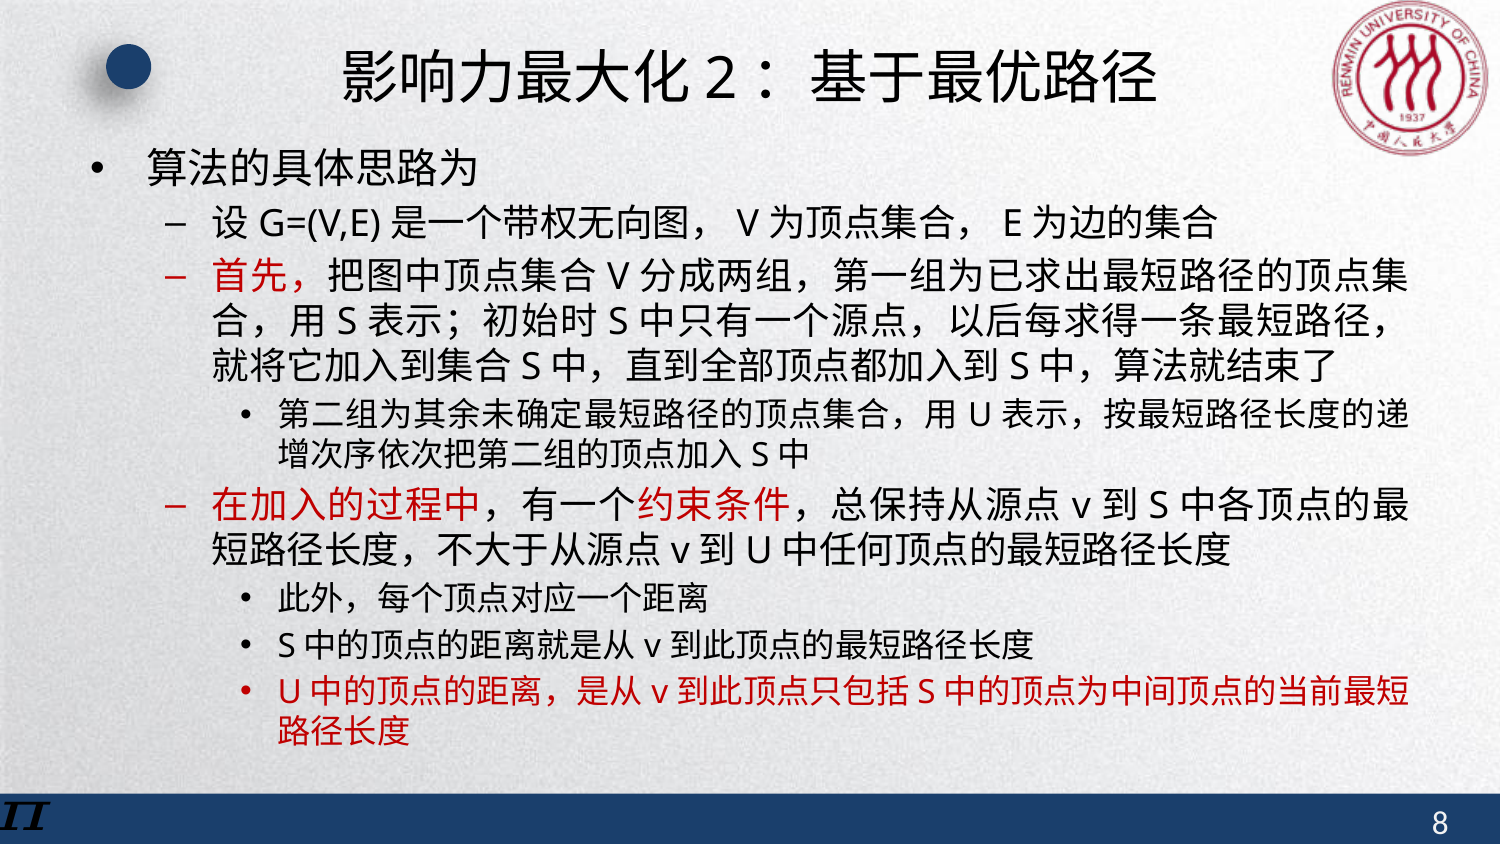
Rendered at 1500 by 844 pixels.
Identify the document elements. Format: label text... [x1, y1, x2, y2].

picture [0, 0, 1500, 793]
title 影响力最大化2：基于最优路径 [75, 33, 1425, 116]
list 算法的具体思路为 设G=(V,E)是一个带权无向图，V为顶点集合，E为边的集合 首先，把图中顶点集合V分成两组，第一组为已求出最短路径的顶点集合，用S表示；初始时S中只有一个源点，以后每求得一条最短路径，就将它加入到集合S中，直到全部顶点都加入到S中，算法就结束了 第二组为其余未确定最短路径的顶点集合，用U表示，按最短路径长度的递增次序依次把第二组的顶点加入S中 在加入的过程中，有一个约束条件，总保持从源点v到S中各顶点的最短路径长度，不大于从源点v到U中任何顶点的最短路径长度 此外，每个顶点对应一个距离 S中的顶点的距离就是从v到此顶点的最短路径长度 U中的顶点的距离，是从v到此顶点只包括S中的顶点为中间顶点的当前最短路径长度 [75, 134, 1425, 781]
